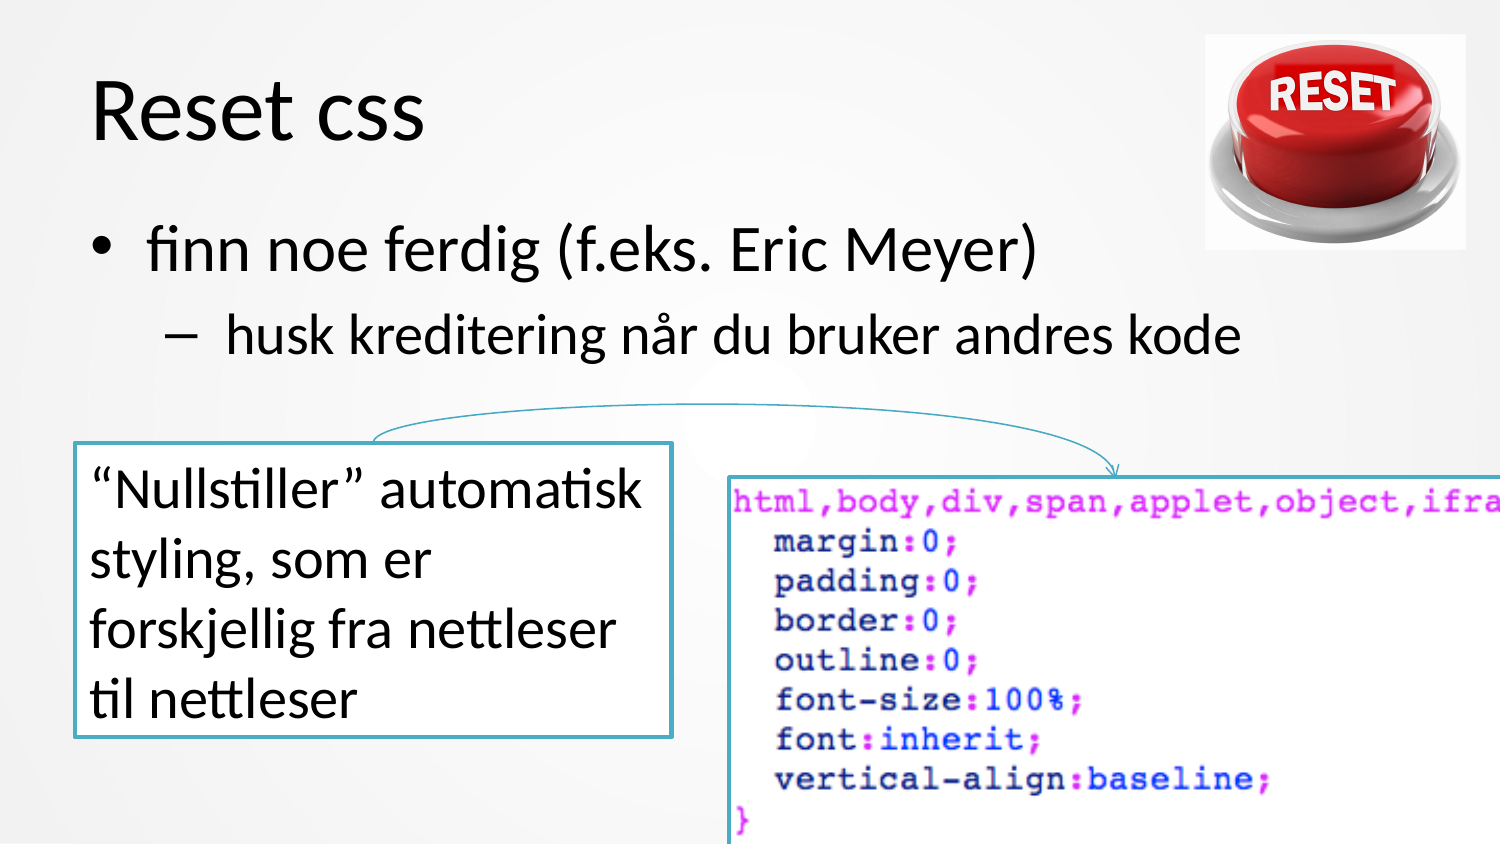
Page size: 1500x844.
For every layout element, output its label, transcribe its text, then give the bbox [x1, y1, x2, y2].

text_box “Nullstiller” automatisk styling, som er forskjellig fra nettleser til nettleser [73, 441, 674, 739]
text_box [725, 89, 763, 833]
list finn noe ferdig (f.eks. Eric Meyer) husk kreditering når du bruker andres kode [767, 196, 1425, 415]
title Reset css [75, 33, 1204, 175]
picture [1205, 34, 1466, 250]
list finn noe ferdig (f.eks. Eric Meyer) husk kreditering når du bruker andres kode [75, 196, 720, 415]
picture [730, 478, 1500, 844]
